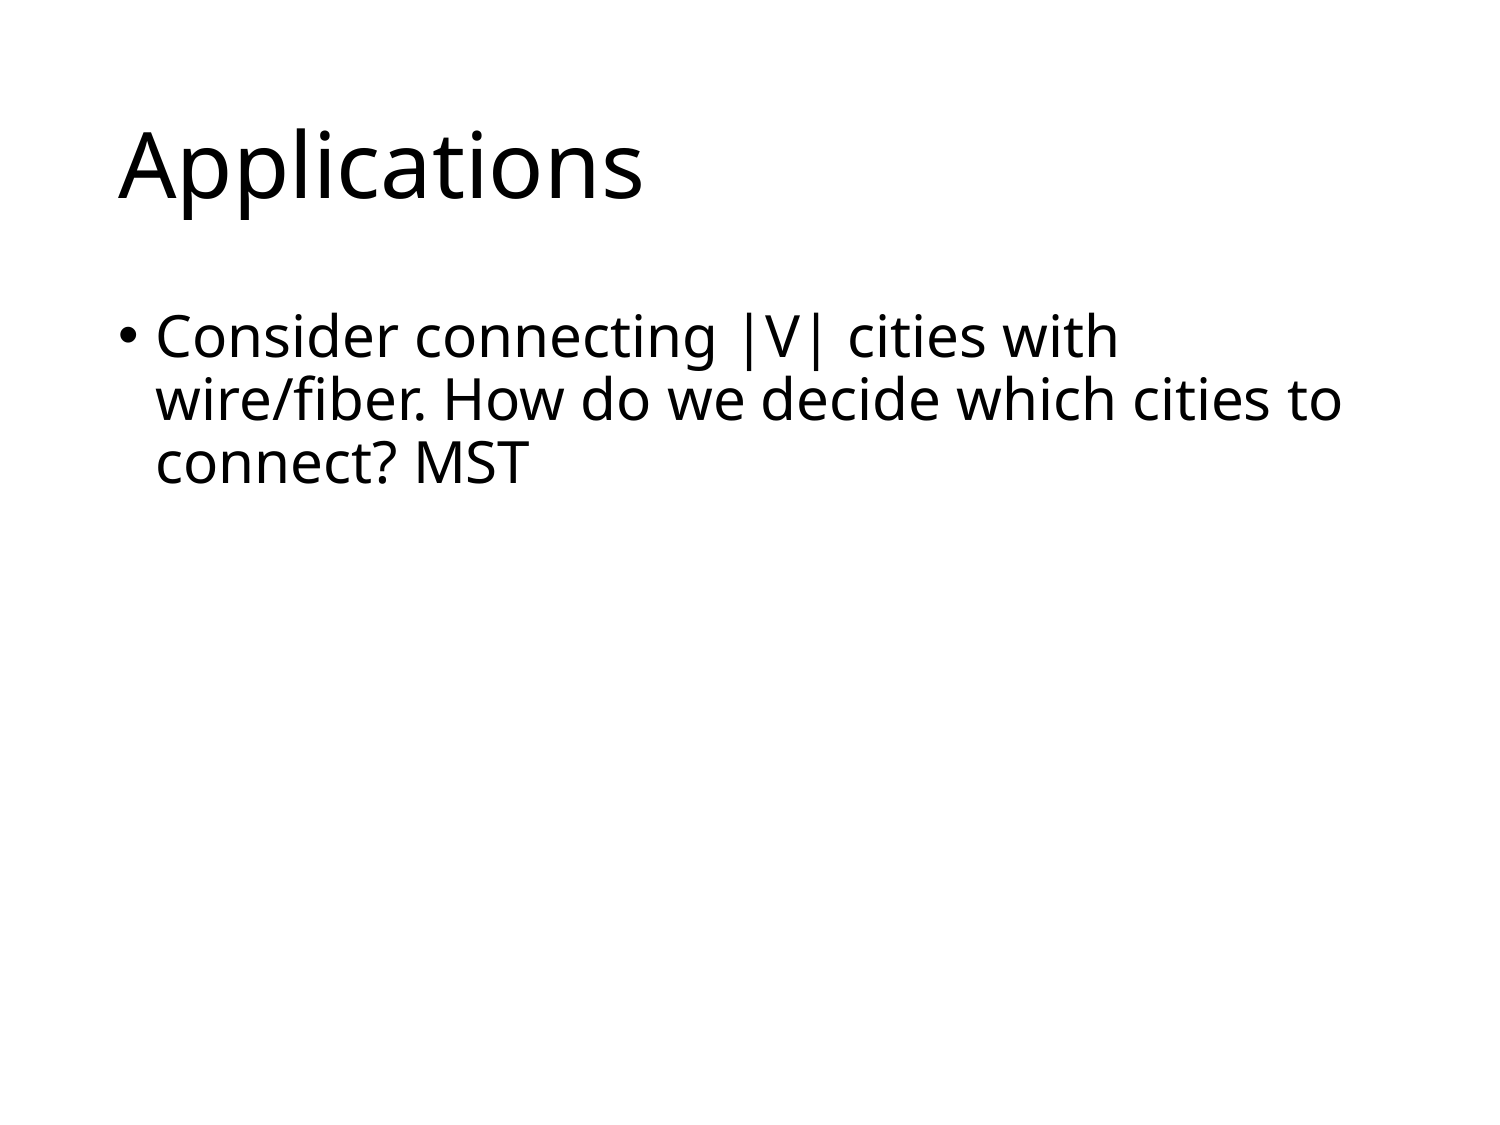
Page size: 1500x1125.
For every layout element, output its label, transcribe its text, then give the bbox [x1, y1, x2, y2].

list Consider connecting |V| cities with wire/fiber. How do we decide which cities to connect? MST [103, 299, 1397, 1014]
title Applications [103, 59, 1397, 278]
